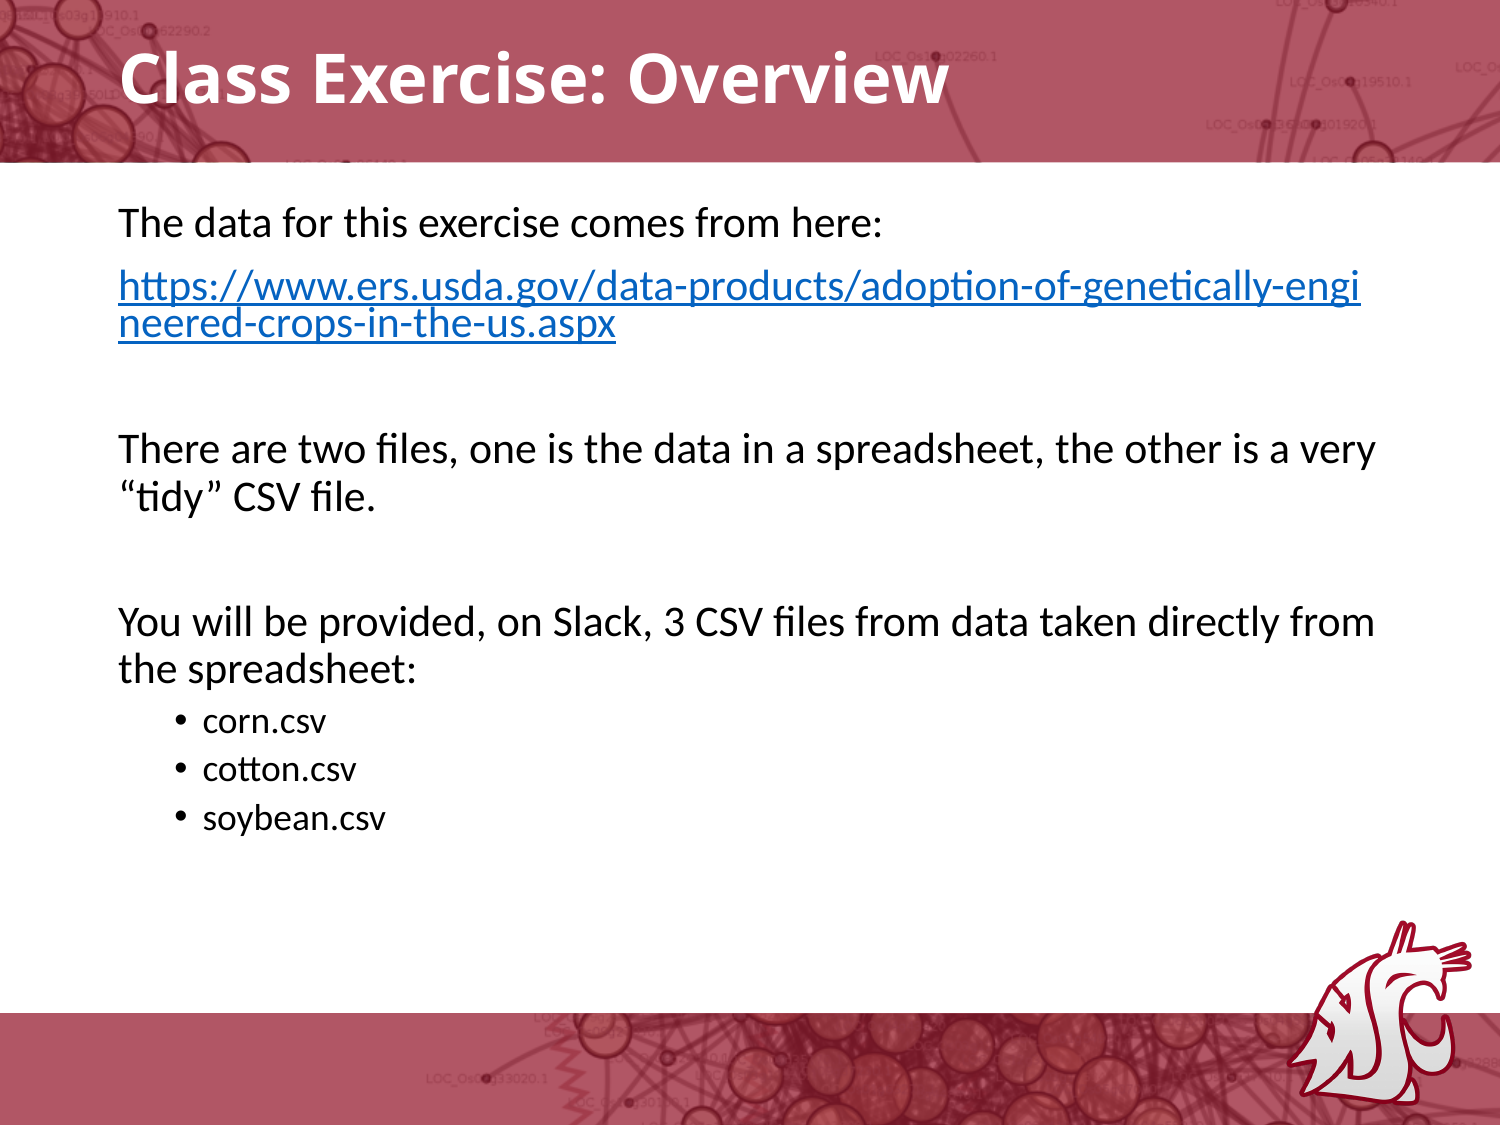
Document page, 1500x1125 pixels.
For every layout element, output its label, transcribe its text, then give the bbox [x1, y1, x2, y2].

title Class Exercise: Overview [103, 0, 1397, 163]
list The data for this exercise comes from here: https://www.ers.usda.gov/data-products/adoption-of-genetically-engineered-crops-in-the-us.aspx There are two files, one is the data in a spreadsheet, the other is a very “tidy” CSV file. You will be provided, on Slack, 3 CSV files from data taken directly from the spreadsheet: corn.csv cotton.csv soybean.csv [103, 191, 1397, 1061]
picture [1252, 886, 1500, 1125]
